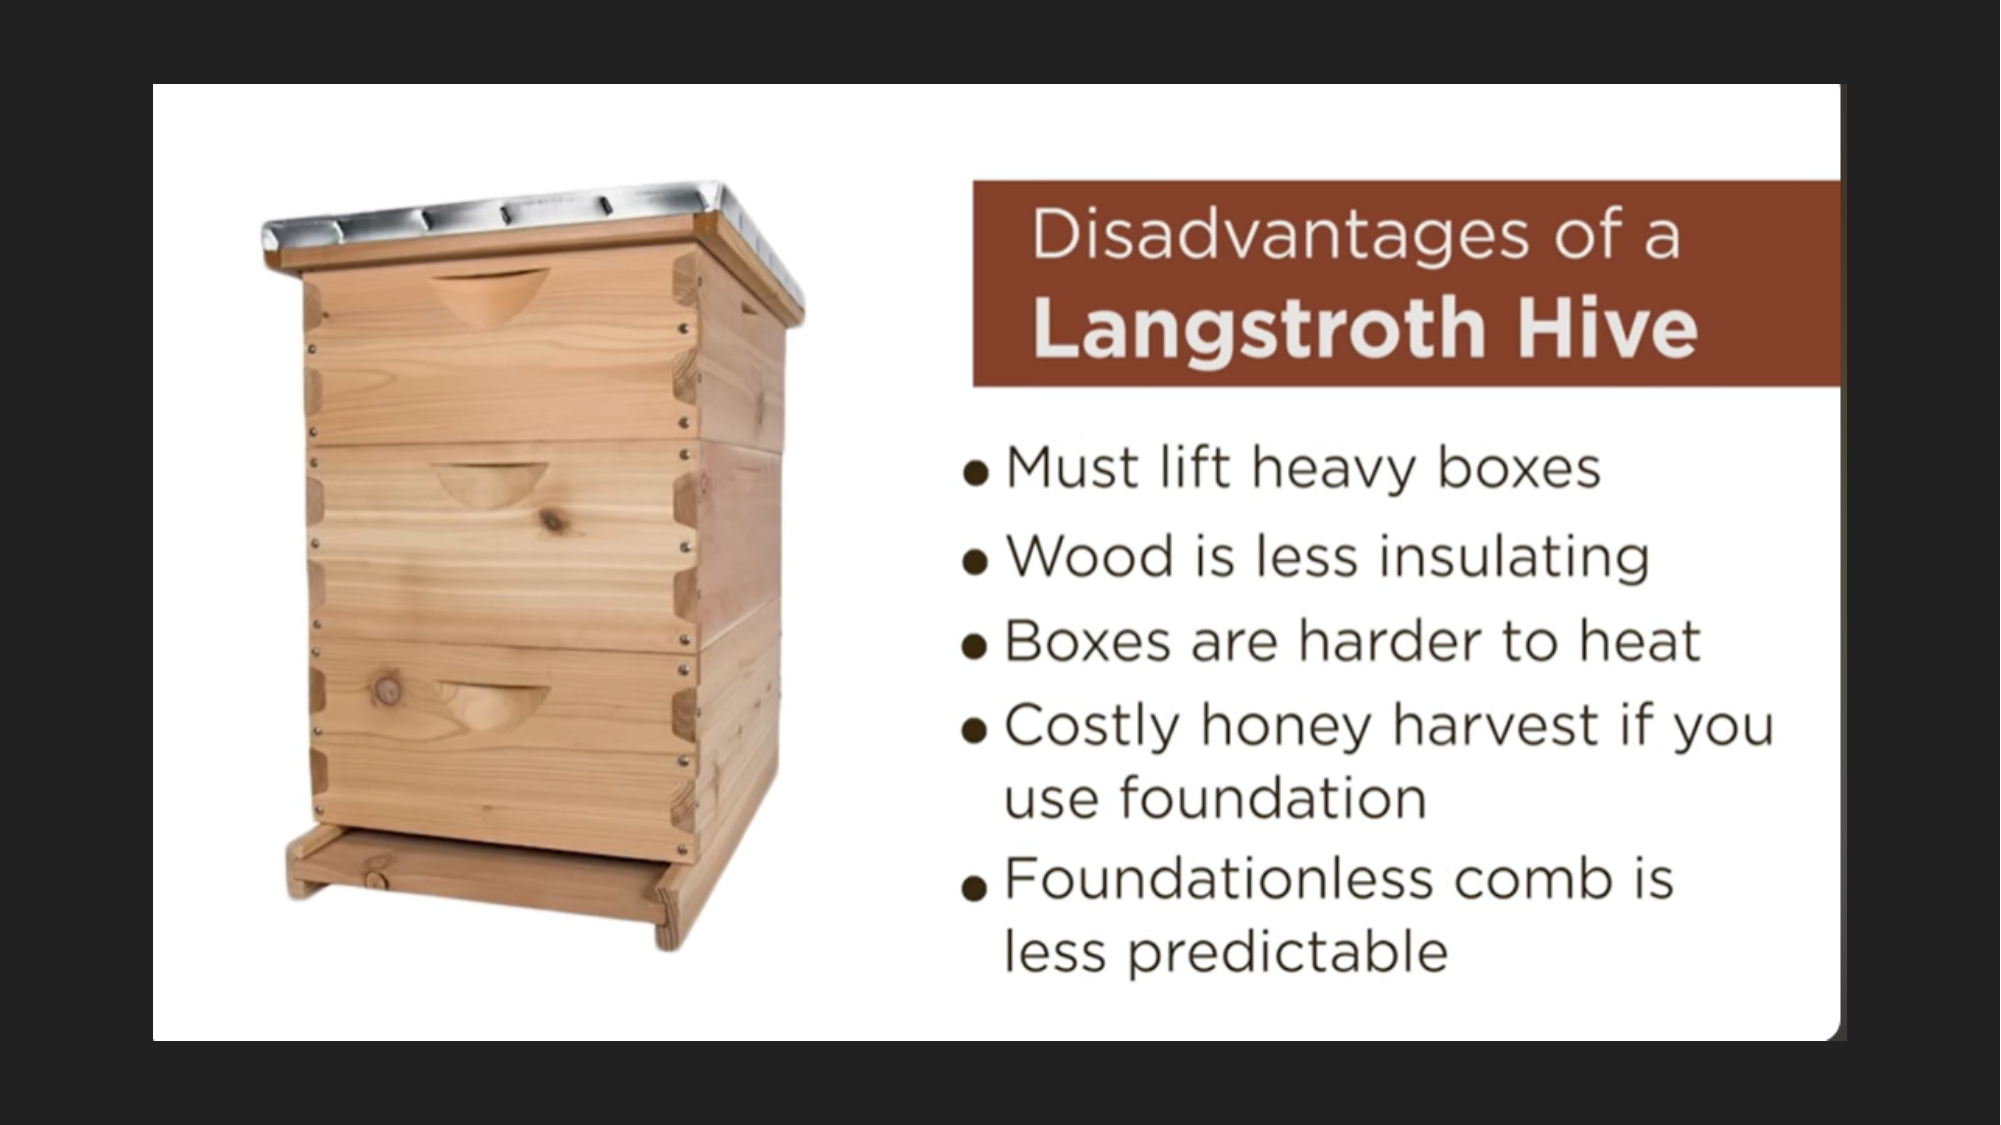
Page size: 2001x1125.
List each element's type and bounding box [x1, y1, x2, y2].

picture [153, 83, 1847, 1042]
